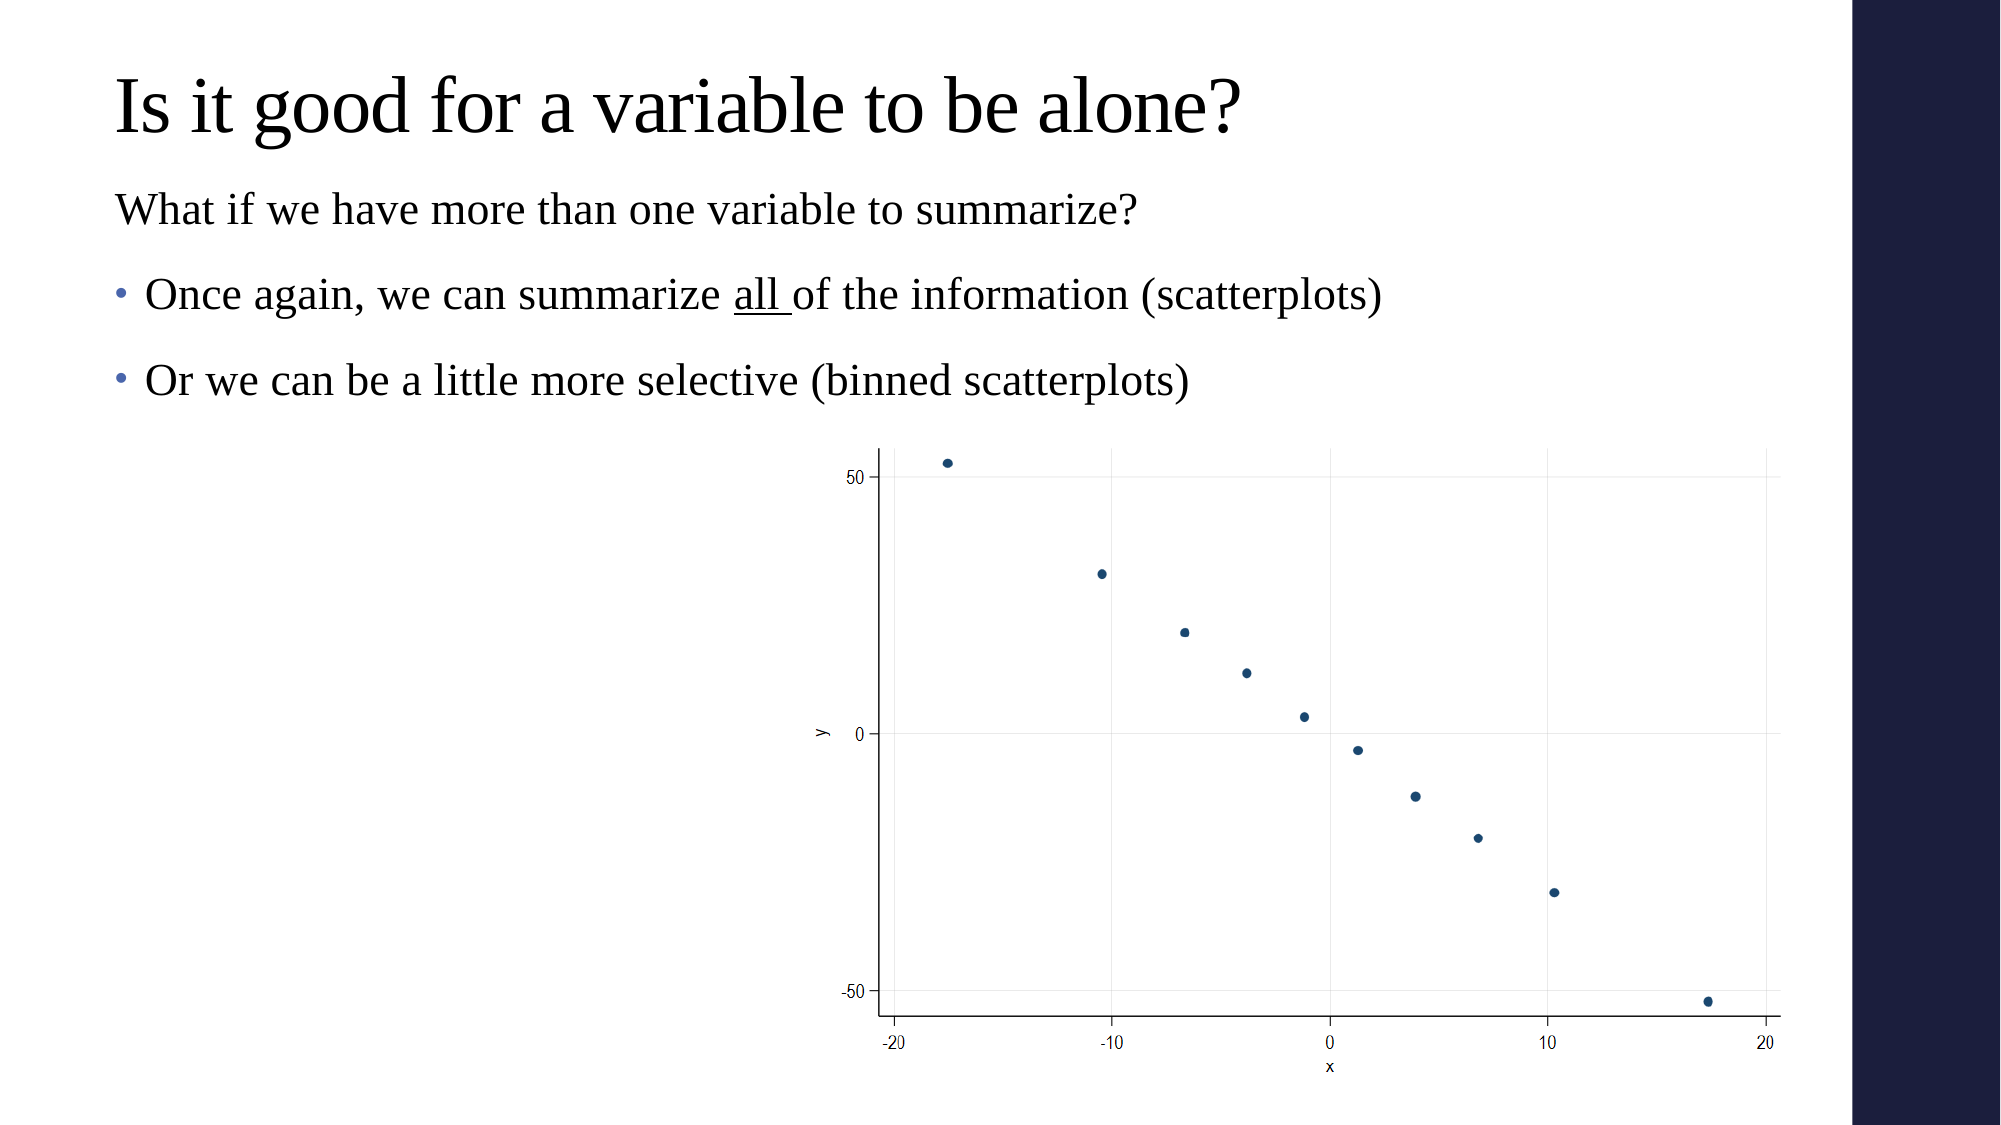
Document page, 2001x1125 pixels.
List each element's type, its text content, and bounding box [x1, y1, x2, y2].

list What if we have more than one variable to summarize? Once again, we can summarize all of the information (scatterplots) Or we can be a little more selective (binned scatterplots) [99, 174, 1775, 1019]
picture [811, 437, 1799, 1094]
title Is it good for a variable to be alone? [99, 55, 1675, 158]
